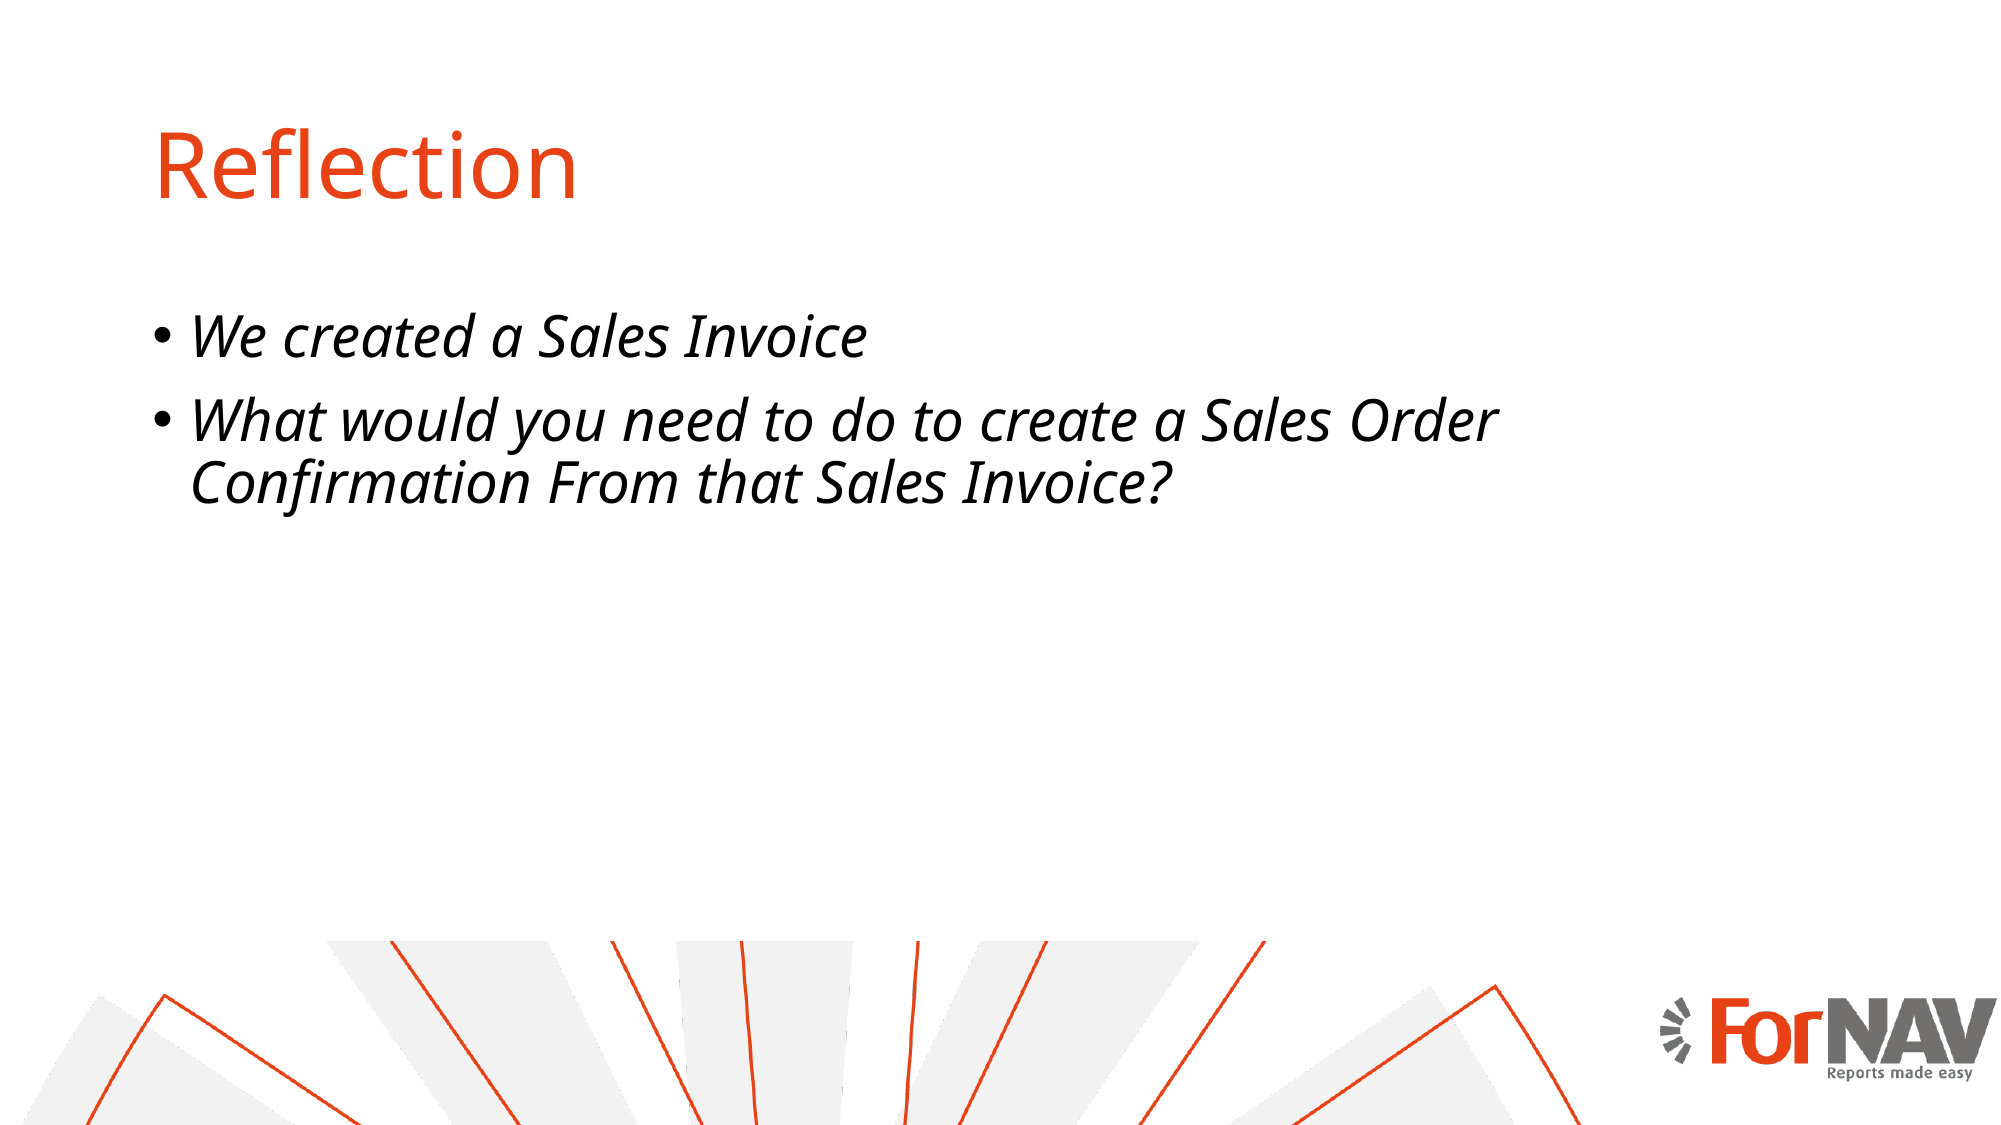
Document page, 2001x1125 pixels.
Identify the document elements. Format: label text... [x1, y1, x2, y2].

picture [0, 941, 2001, 1125]
list We created a Sales Invoice What would you need to do to create a Sales Order Confirmation From that Sales Invoice? [137, 299, 1863, 942]
title Reflection [137, 59, 1863, 278]
